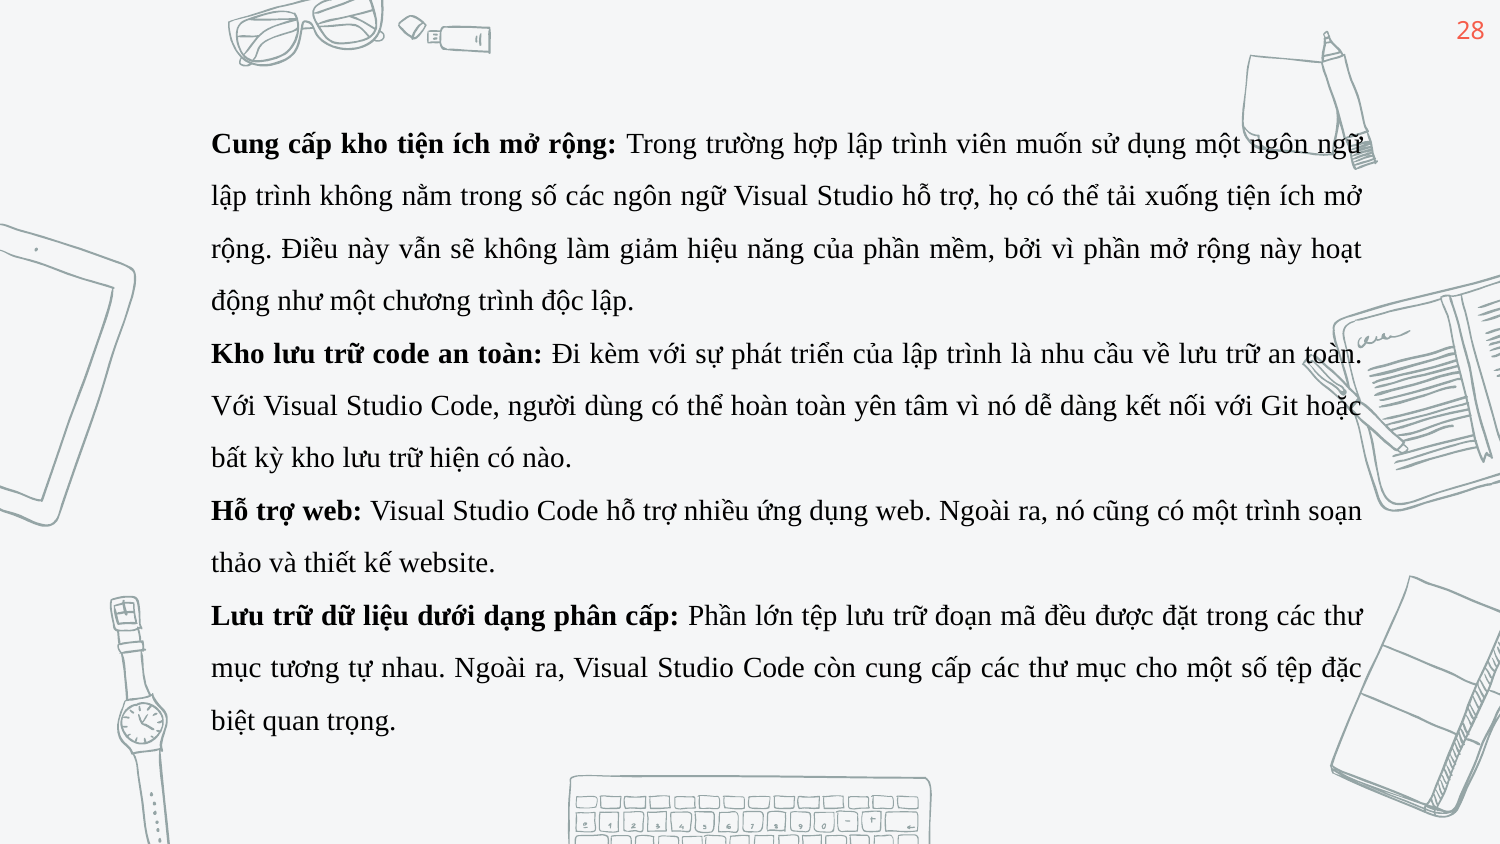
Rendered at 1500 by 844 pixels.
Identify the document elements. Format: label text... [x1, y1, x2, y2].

text_box Cung cấp kho tiện ích mở rộng: Trong trường hợp lập trình viên muốn sử dụng một ngôn ngữ lập trình không nằm trong số các ngôn ngữ Visual Studio hỗ trợ, họ có thể tải xuống tiện ích mở rộng. Điều này vẫn sẽ không làm giảm hiệu năng của phần mềm, bởi vì phần mở rộng này hoạt động như một chương trình độc lập. Kho lưu trữ code an toàn: Đi kèm với sự phát triển của lập trình là nhu cầu về lưu trữ an toàn. Với Visual Studio Code, người dùng có thể hoàn toàn yên tâm vì nó dễ dàng kết nối với Git hoặc bất kỳ kho lưu trữ hiện có nào. Hỗ trợ web: Visual Studio Code hỗ trợ nhiều ứng dụng web. Ngoài ra, nó cũng có một trình soạn thảo và thiết kế website. Lưu trữ dữ liệu dưới dạng phân cấp: Phần lớn tệp lưu trữ đoạn mã đều được đặt trong các thư mục tương tự nhau. Ngoài ra, Visual Studio Code còn cung cấp các thư mục cho một số tệp đặc biệt quan trọng. [121, 99, 1379, 744]
slide_number 28 [1435, 0, 1500, 53]
